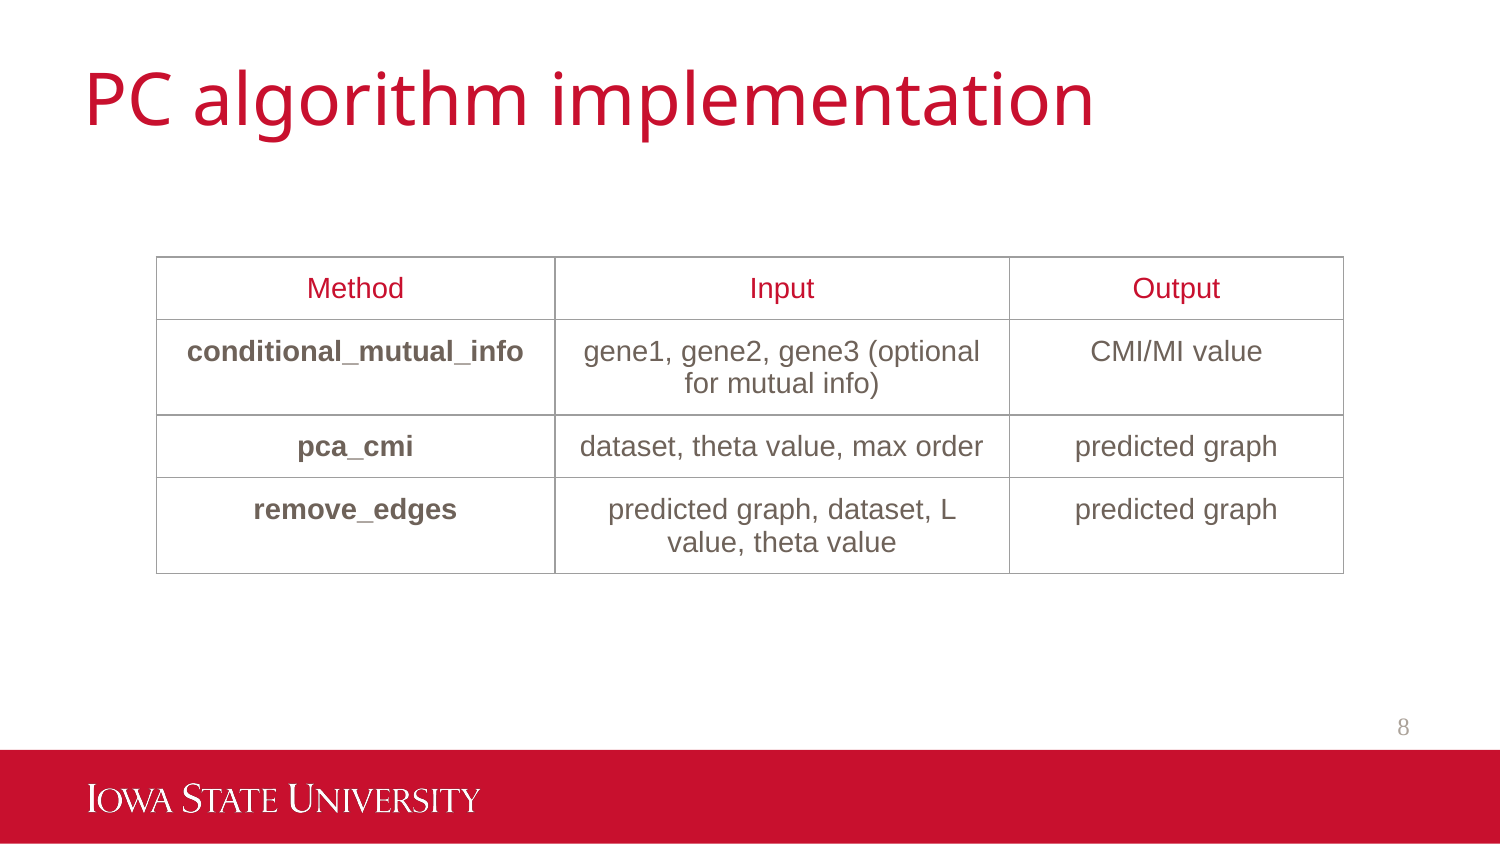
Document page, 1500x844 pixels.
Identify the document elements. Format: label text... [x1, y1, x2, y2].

table_cell remove_edges [157, 478, 554, 573]
list [125, 196, 1375, 704]
slide_number ‹#› [1074, 703, 1425, 748]
table_cell gene1, gene2, gene3 (optional for mutual info) [556, 320, 1009, 414]
table_cell pca_cmi [157, 416, 554, 477]
table_cell predicted graph [1010, 416, 1343, 477]
table_header Method [157, 258, 554, 319]
table_header Output [1010, 258, 1343, 319]
table_header Input [556, 258, 1009, 319]
picture [87, 783, 481, 816]
table_cell conditional_mutual_info [157, 320, 554, 414]
table_cell CMI/MI value [1010, 320, 1343, 414]
table_cell predicted graph [1010, 478, 1343, 573]
table_cell predicted graph, dataset, L value, theta value [556, 478, 1009, 573]
table_cell dataset, theta value, max order [556, 416, 1009, 477]
title PC algorithm implementation [68, 26, 1344, 168]
